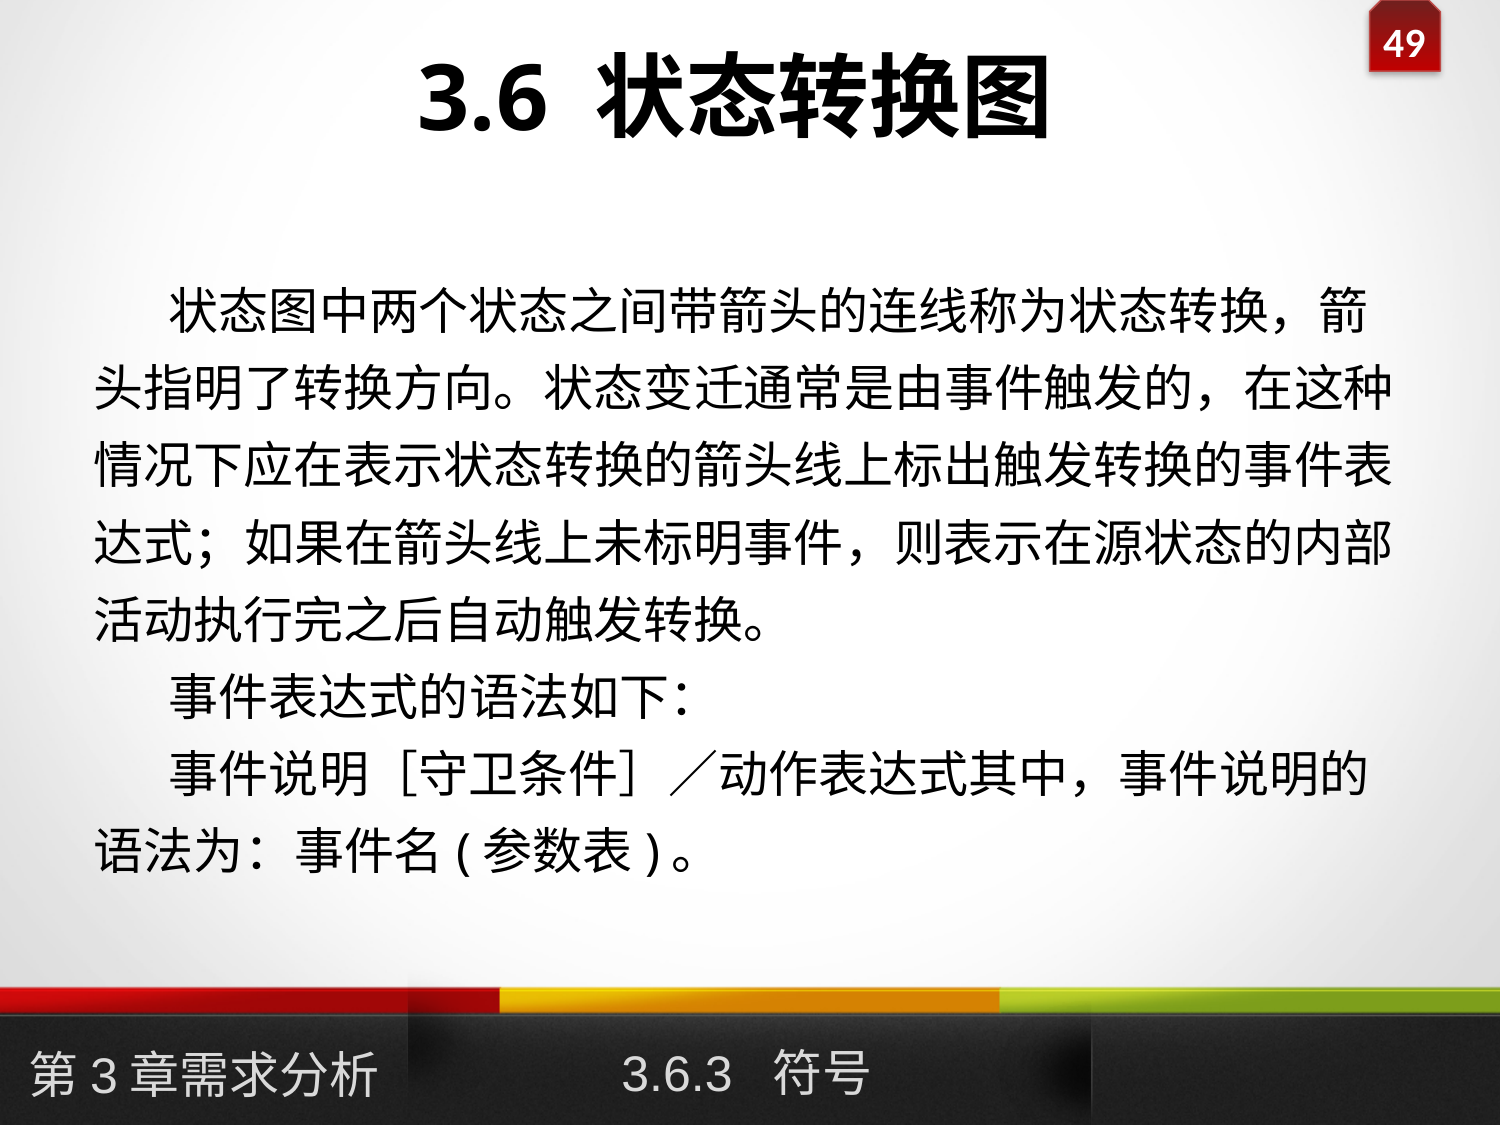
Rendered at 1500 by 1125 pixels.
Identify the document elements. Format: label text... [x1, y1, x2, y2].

text_box 状态图中两个状态之间带箭头的连线称为状态转换，箭头指明了转换方向。状态变迁通常是由事件触发的，在这种情况下应在表示状态转换的箭头线上标出触发转换的事件表达式；如果在箭头线上未标明事件，则表示在源状态的内部活动执行完之后自动触发转换。 事件表达式的语法如下： 事件说明［守卫条件］／动作表达式其中，事件说明的语法为：事件名(参数表)。 [77, 253, 1413, 889]
picture [0, 0, 1500, 1125]
title 3.6 状态转换图 [60, 0, 1411, 188]
text_box 3.6.3 符号 [372, 1032, 1123, 1111]
text_box 第3章需求分析 [0, 1034, 431, 1113]
